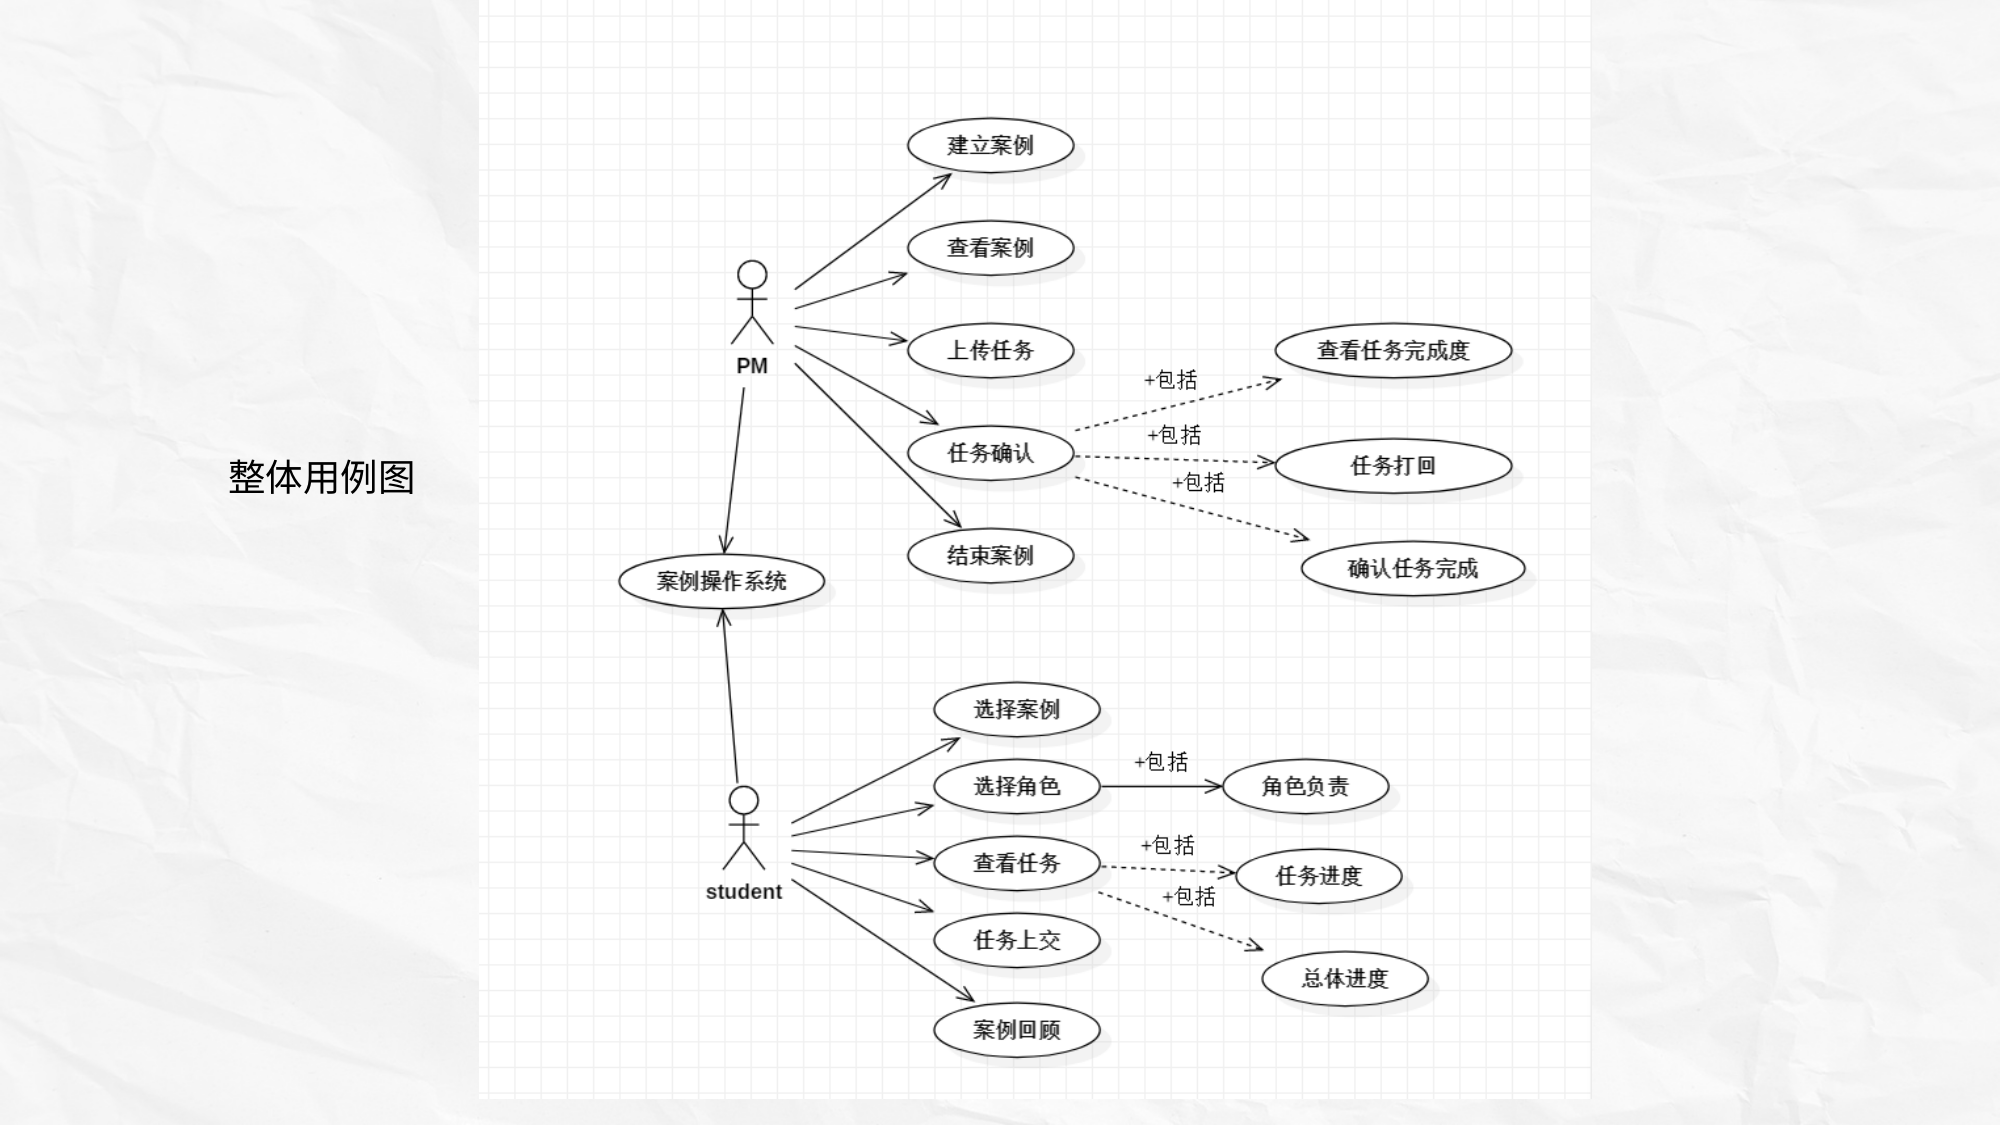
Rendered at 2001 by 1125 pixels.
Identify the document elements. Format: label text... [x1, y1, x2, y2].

picture [479, 0, 1592, 1100]
text_box 整体用例图 [213, 446, 431, 507]
